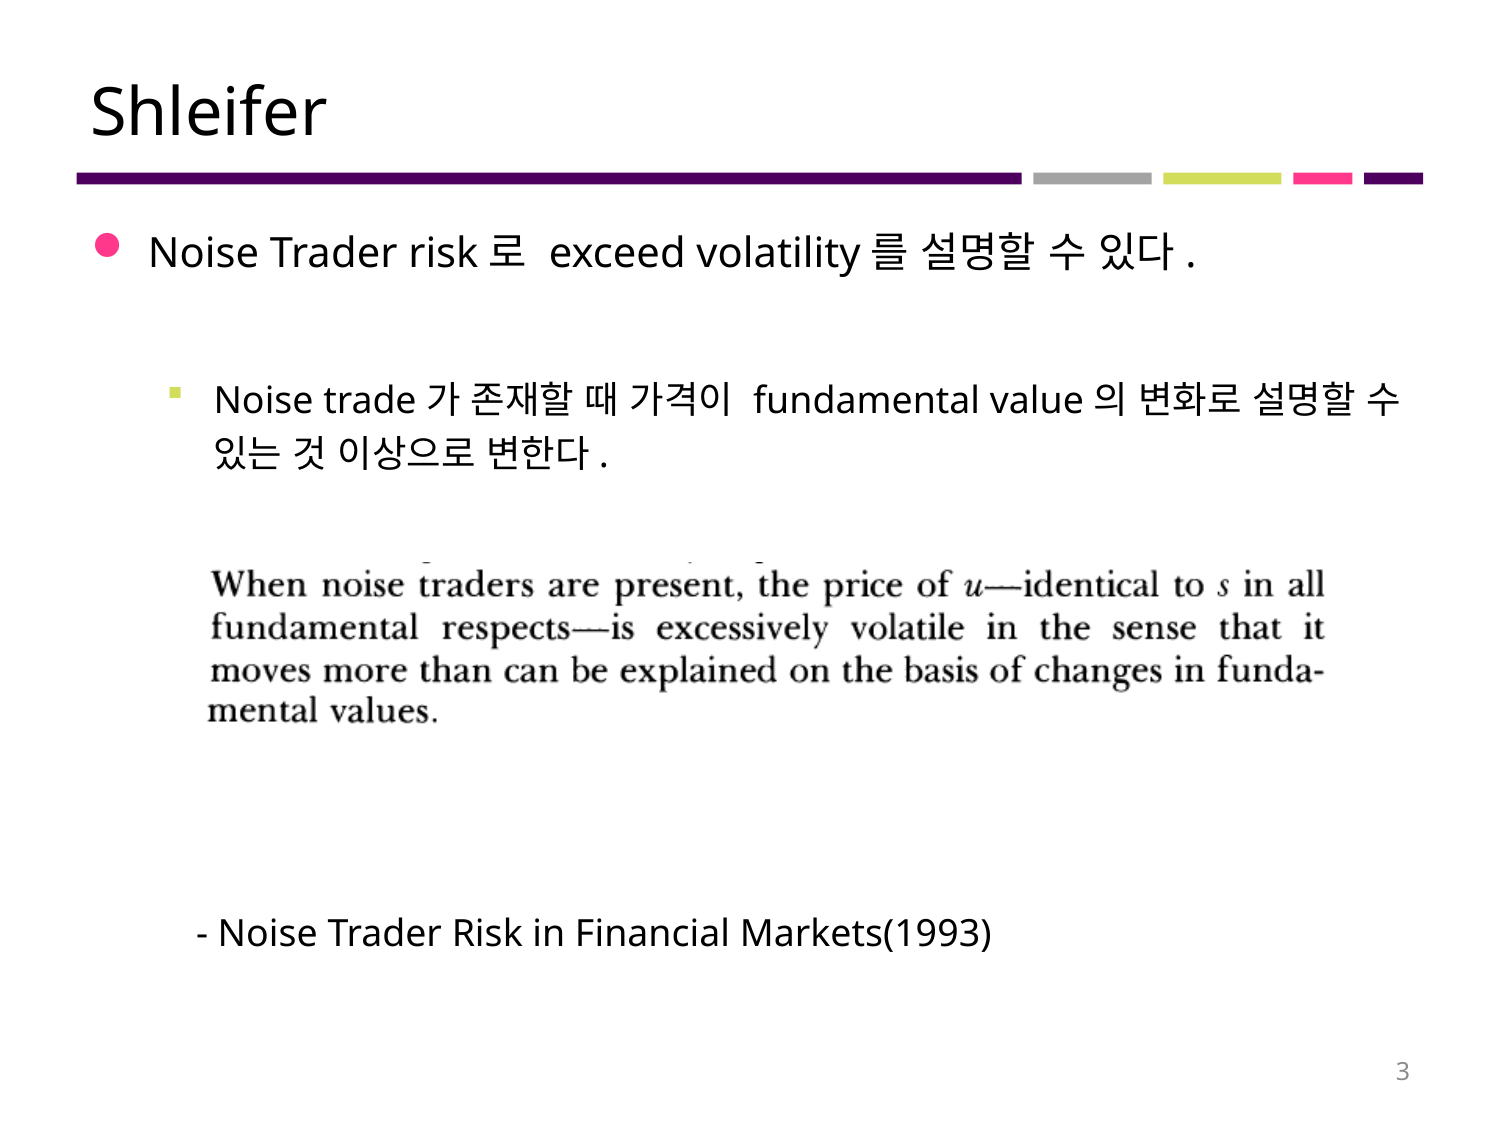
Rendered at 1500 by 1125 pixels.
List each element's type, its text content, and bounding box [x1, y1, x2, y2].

picture [206, 562, 1340, 737]
list Noise Trader risk로 exceed volatility를 설명할 수 있다. Noise trade가 존재할 때 가격이 fundamental value의 변화로 설명할 수 있는 것 이상으로 변한다. - Noise Trader Risk in Financial Markets(1993) [76, 208, 1427, 1024]
slide_number 3 [1074, 1042, 1425, 1103]
title Shleifer [75, 45, 1425, 173]
